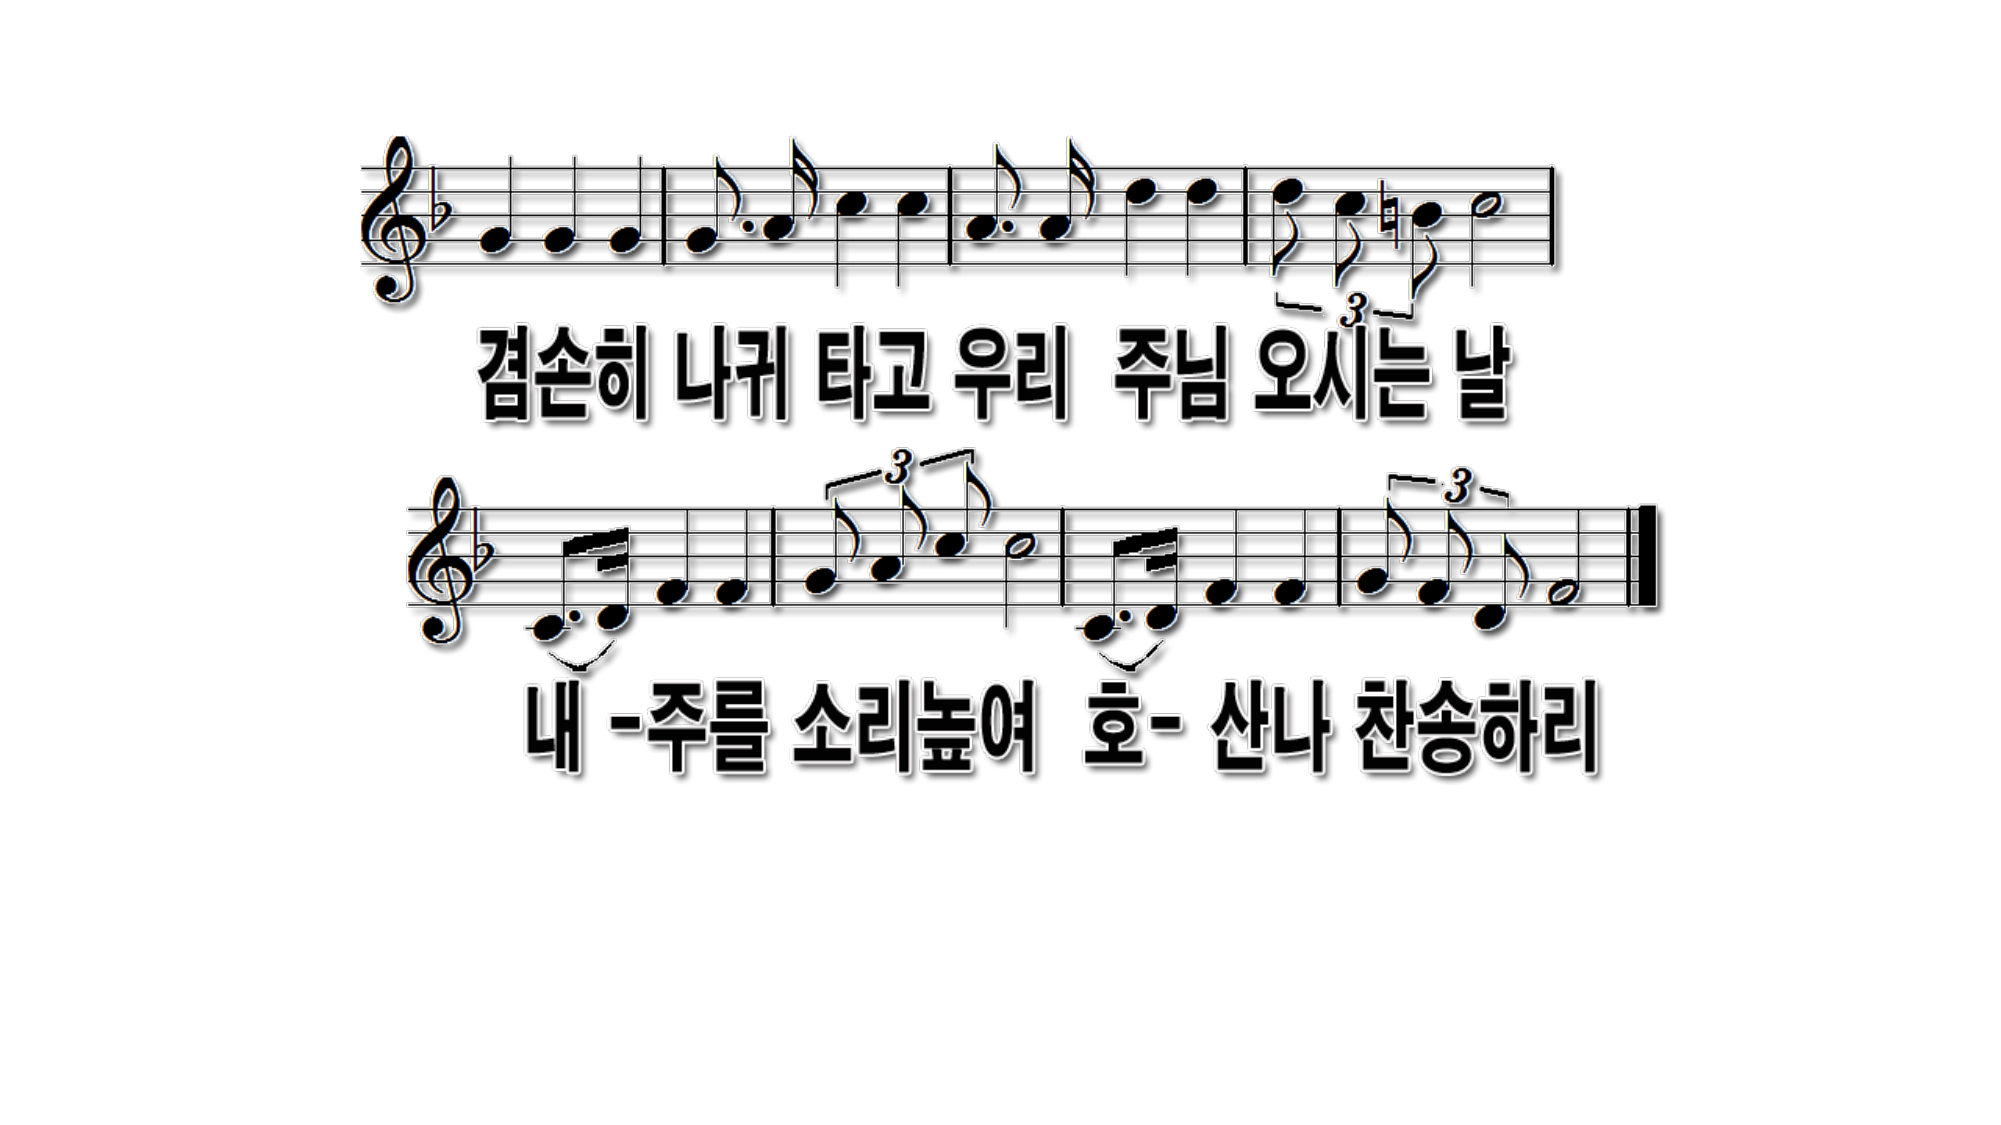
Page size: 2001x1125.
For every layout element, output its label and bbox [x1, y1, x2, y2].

picture [249, 0, 1750, 815]
